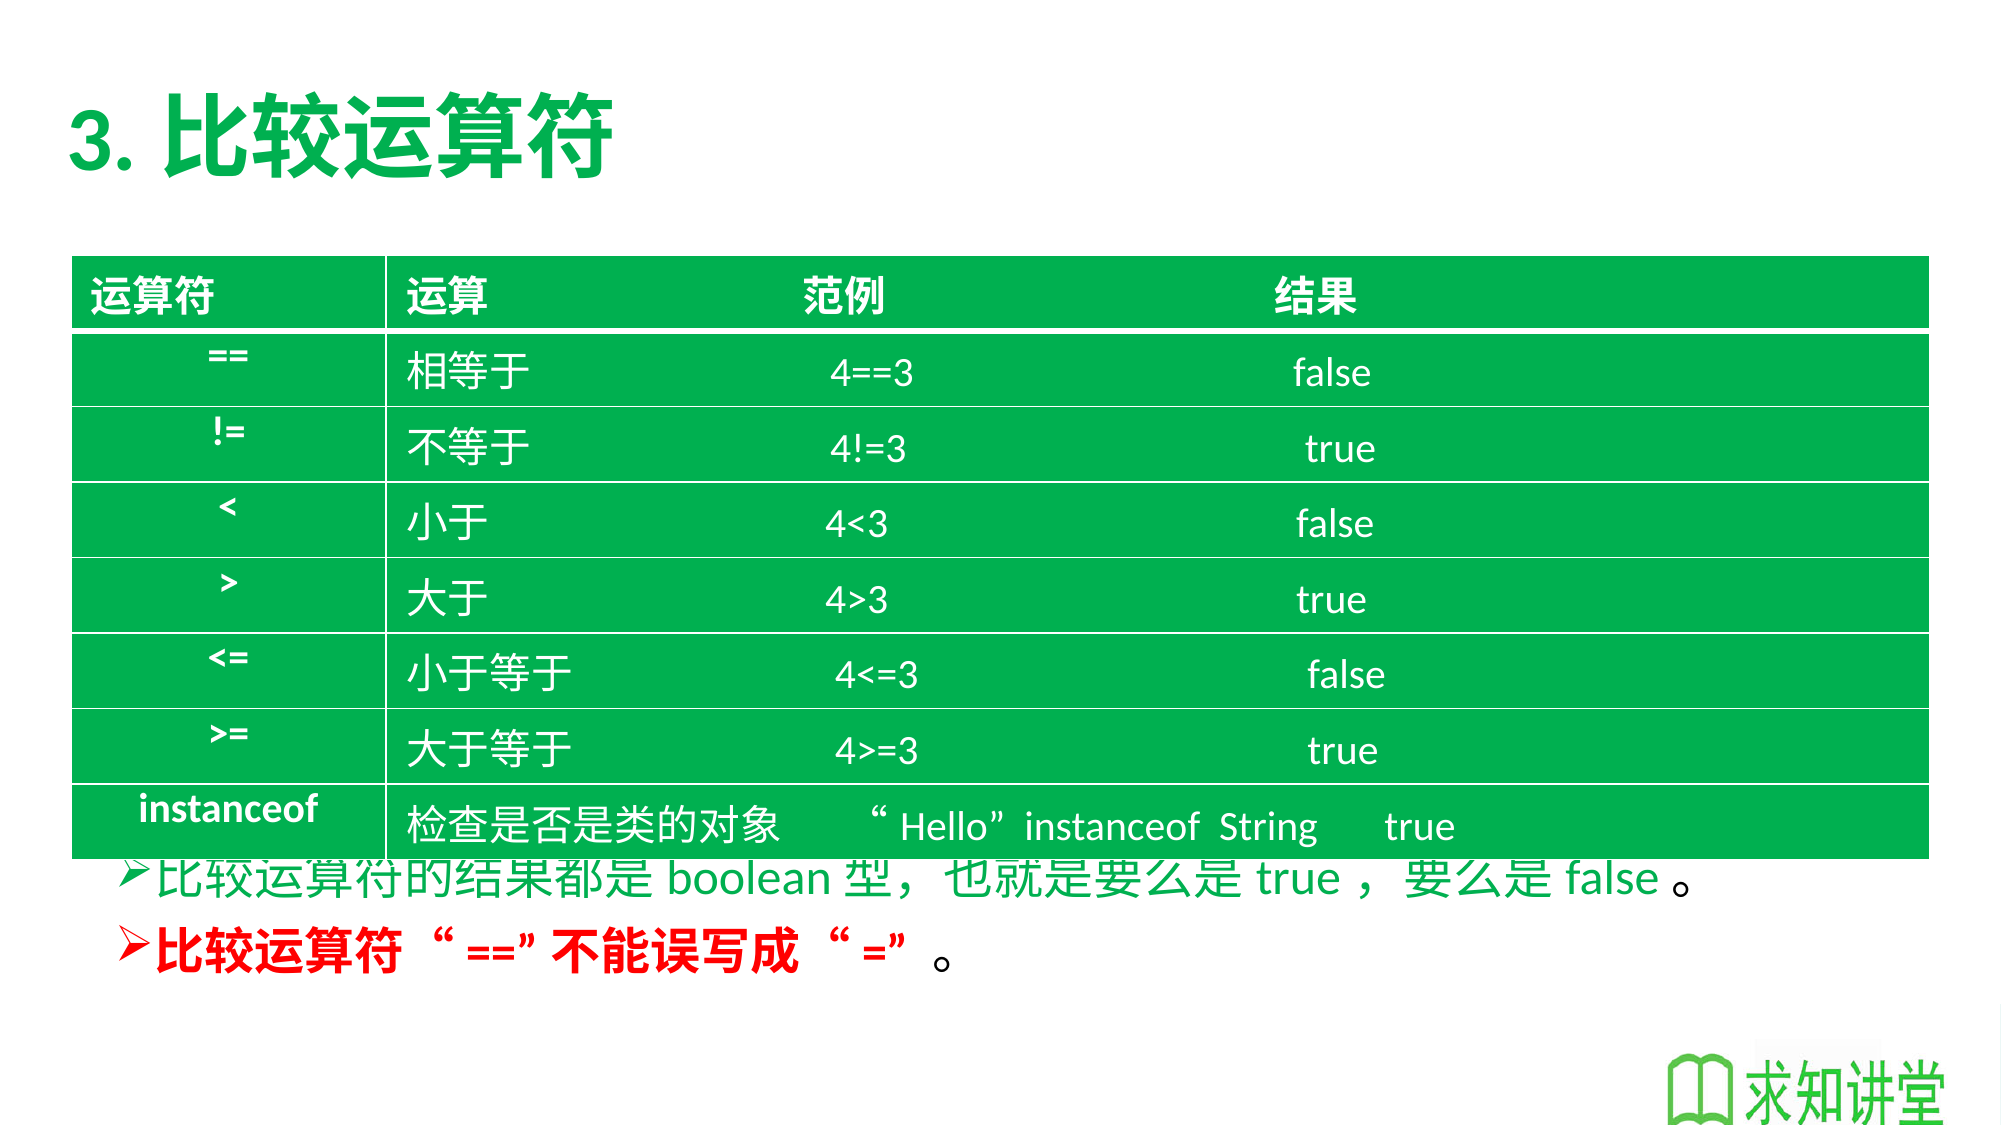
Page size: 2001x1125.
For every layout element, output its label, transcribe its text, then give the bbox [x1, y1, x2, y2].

table_cell >= [72, 709, 385, 783]
table_cell != [72, 407, 385, 481]
table_cell == [72, 334, 385, 406]
table_cell 不等于 4!=3 true [387, 407, 1929, 481]
table_cell 检查是否是类的对象 “Hello” instanceof String true [387, 785, 1929, 859]
table_header 运算 范例 结果 [387, 256, 1929, 328]
table_cell 小于 4<3 false [387, 483, 1929, 557]
table_cell 小于等于 4<=3 false [387, 634, 1929, 708]
table_cell 大于等于 4>=3 true [387, 709, 1929, 783]
list 比较运算符的结果都是boolean型，也就是要么是true，要么是false。 比较运算符“==”不能误写成“=” 。 [99, 860, 1900, 1055]
table_cell <= [72, 634, 385, 708]
table_cell < [72, 483, 385, 557]
table_cell 大于 4>3 true [387, 558, 1929, 632]
picture [0, 0, 2001, 1125]
table_header 运算符 [72, 256, 385, 328]
table_cell 相等于 4==3 false [387, 334, 1929, 406]
table_cell instanceof [72, 785, 385, 859]
title 3.比较运算符 [0, 83, 870, 225]
table_cell > [72, 558, 385, 632]
